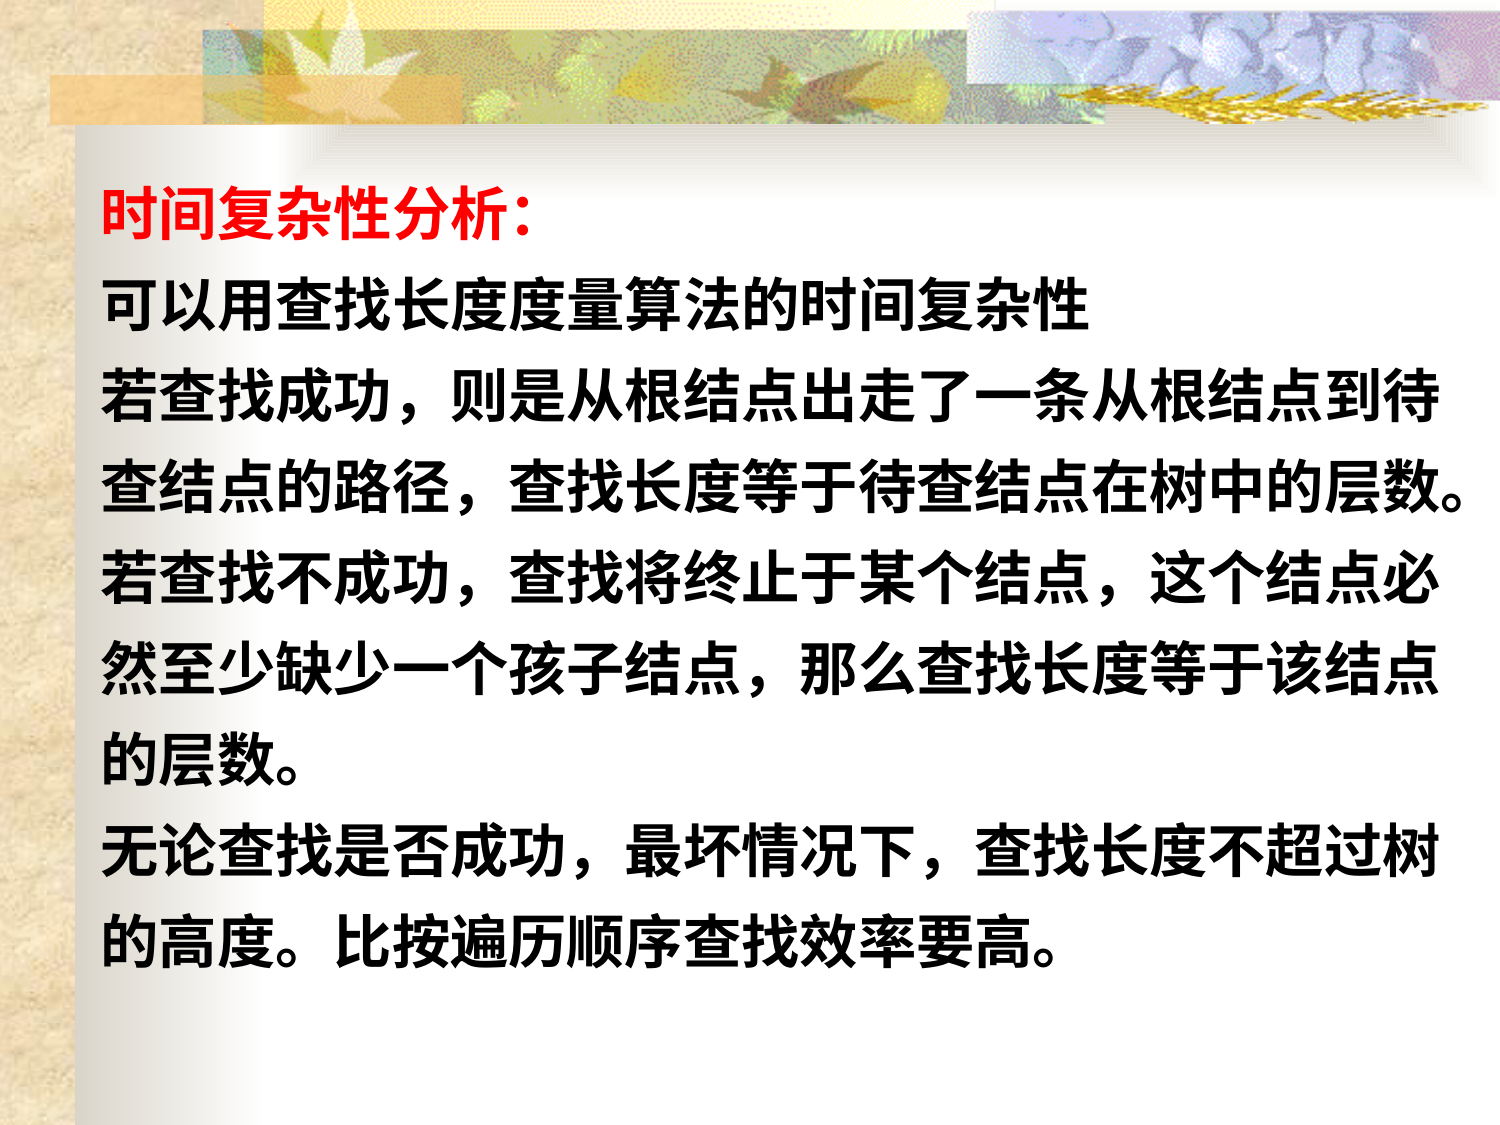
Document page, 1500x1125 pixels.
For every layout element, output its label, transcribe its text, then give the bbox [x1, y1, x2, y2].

picture [0, 0, 1500, 1125]
text_box 时间复杂性分析： 可以用查找长度度量算法的时间复杂性 若查找成功，则是从根结点出走了一条从根结点到待查结点的路径，查找长度等于待查结点在树中的层数。 若查找不成功，查找将终止于某个结点，这个结点必然至少缺少一个孩子结点，那么查找长度等于该结点的层数。 无论查找是否成功，最坏情况下，查找长度不超过树的高度。比按遍历顺序查找效率要高。 [85, 148, 1483, 1083]
